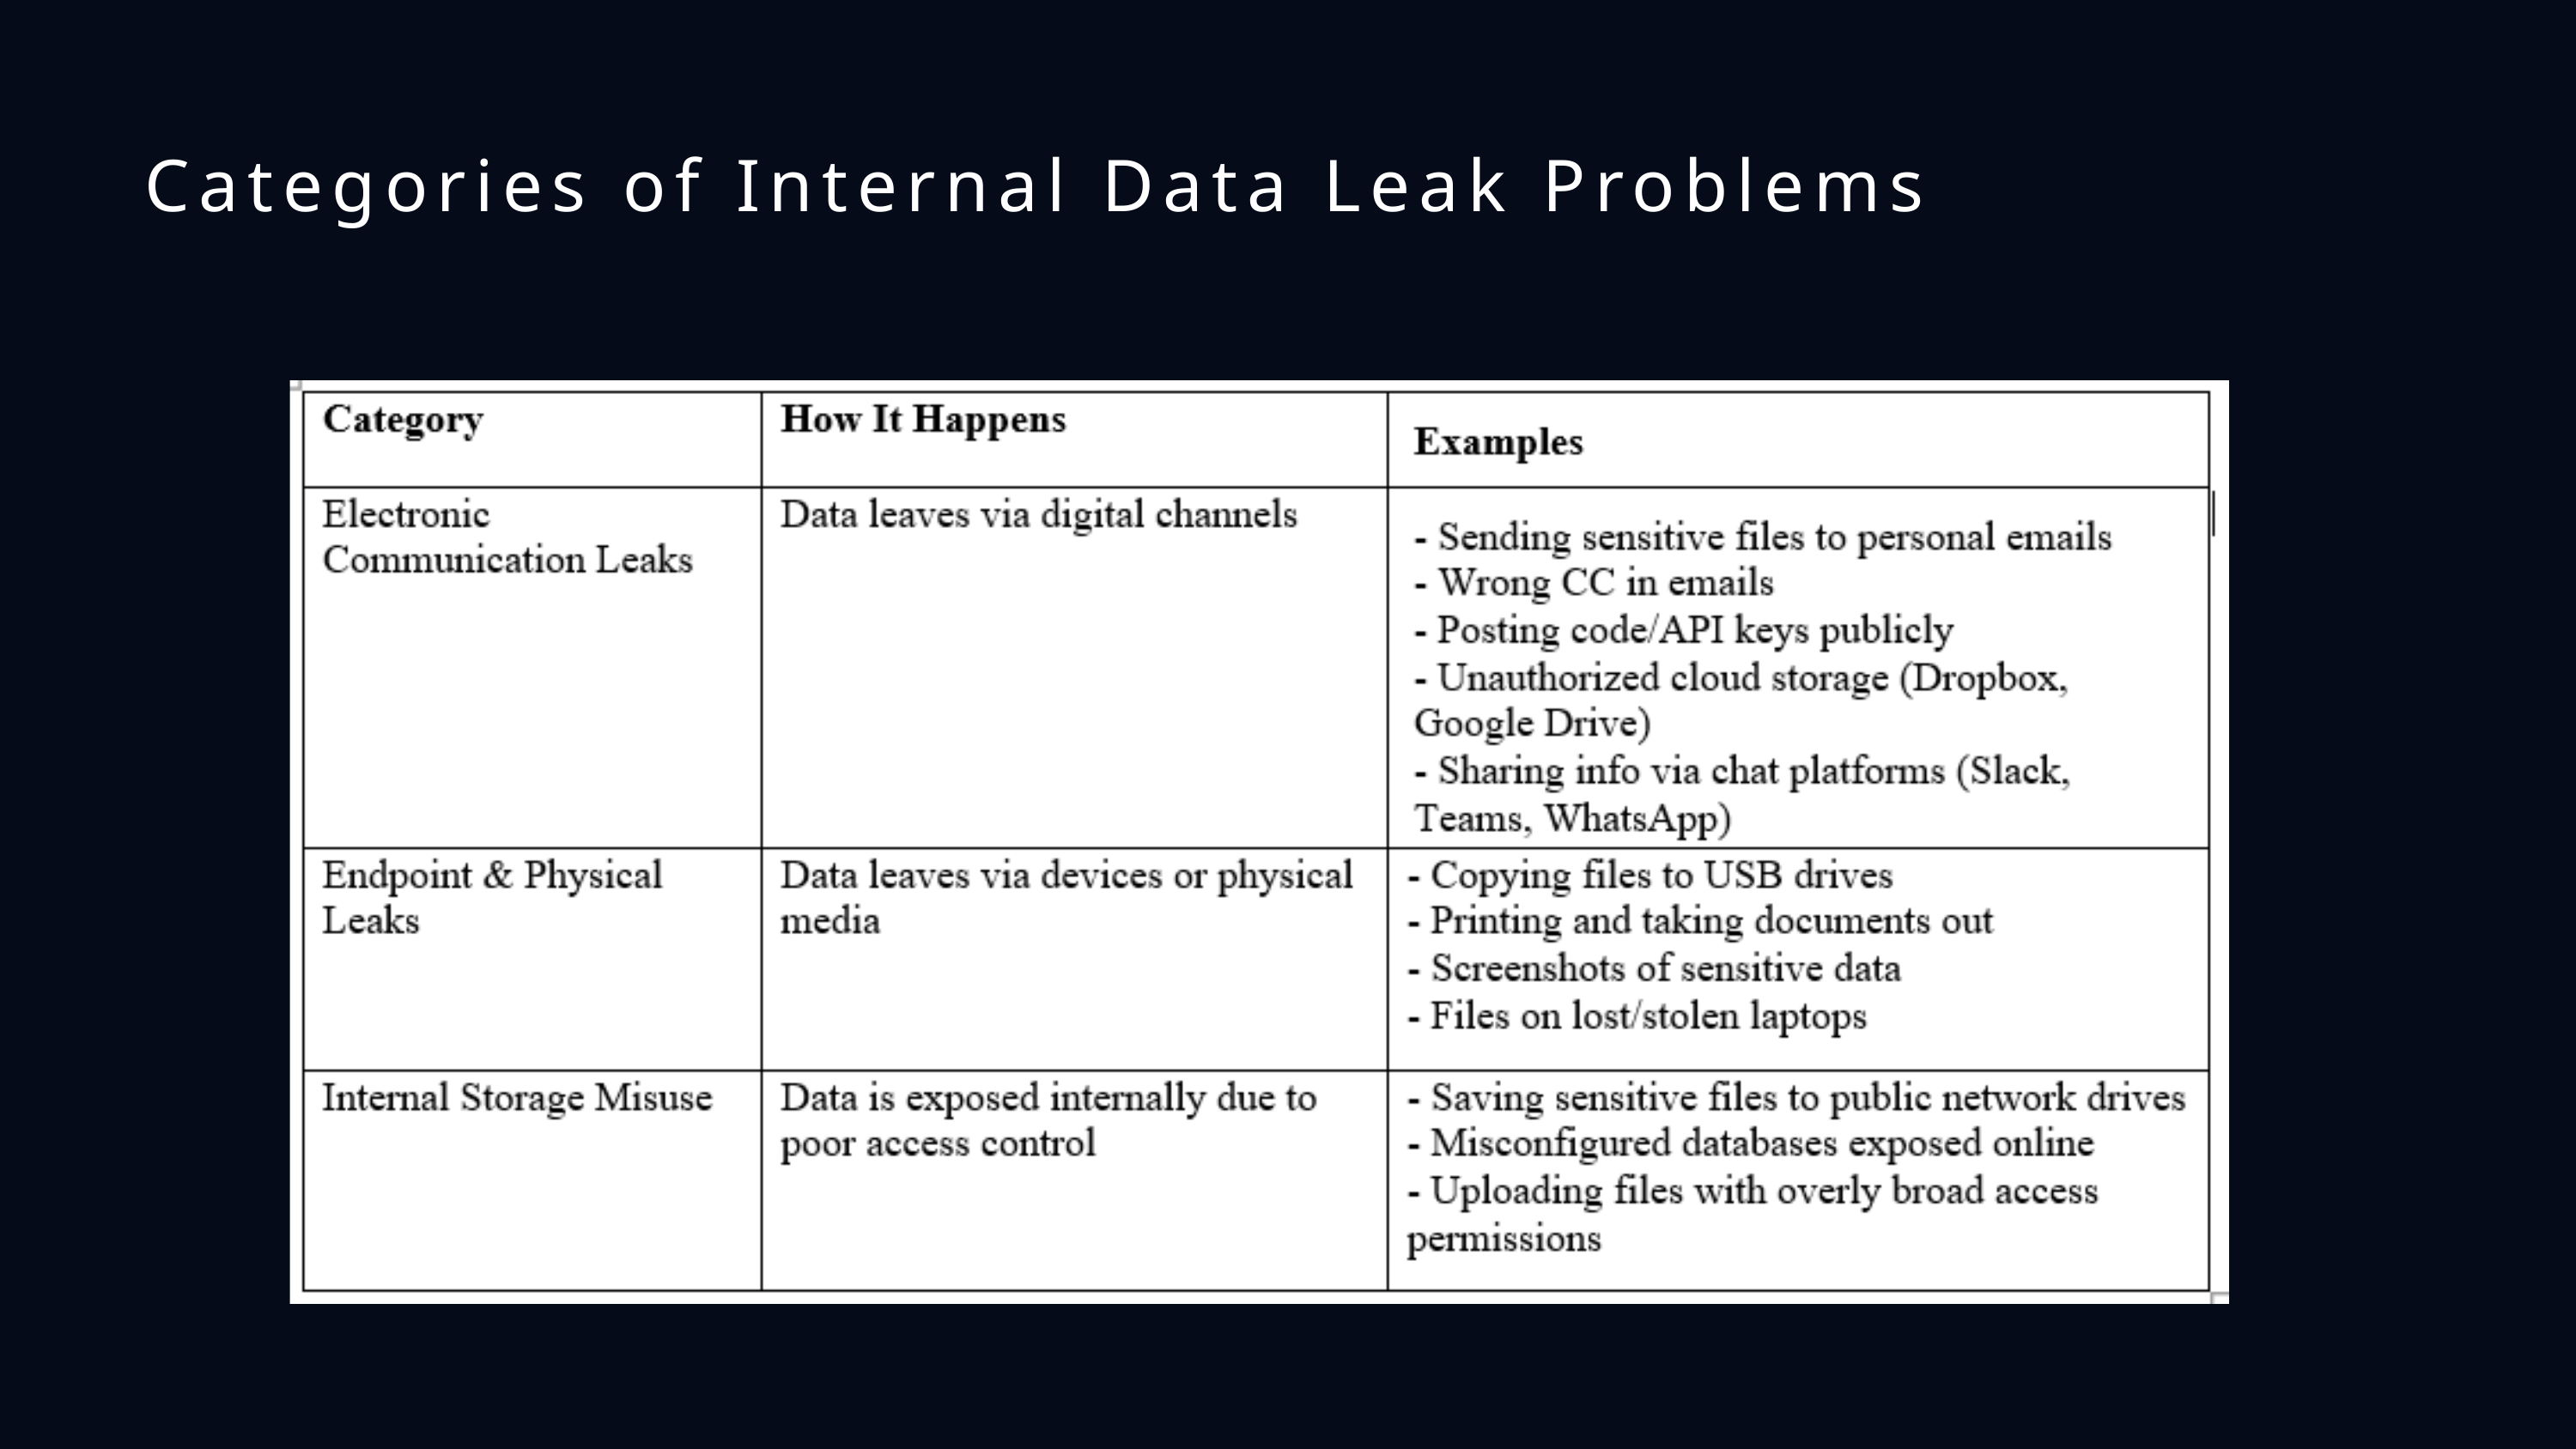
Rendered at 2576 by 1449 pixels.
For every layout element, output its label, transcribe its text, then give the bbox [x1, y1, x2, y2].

text_box Categories of Internal Data Leak Problems [144, 149, 2490, 227]
text_box [289, 380, 2229, 1304]
